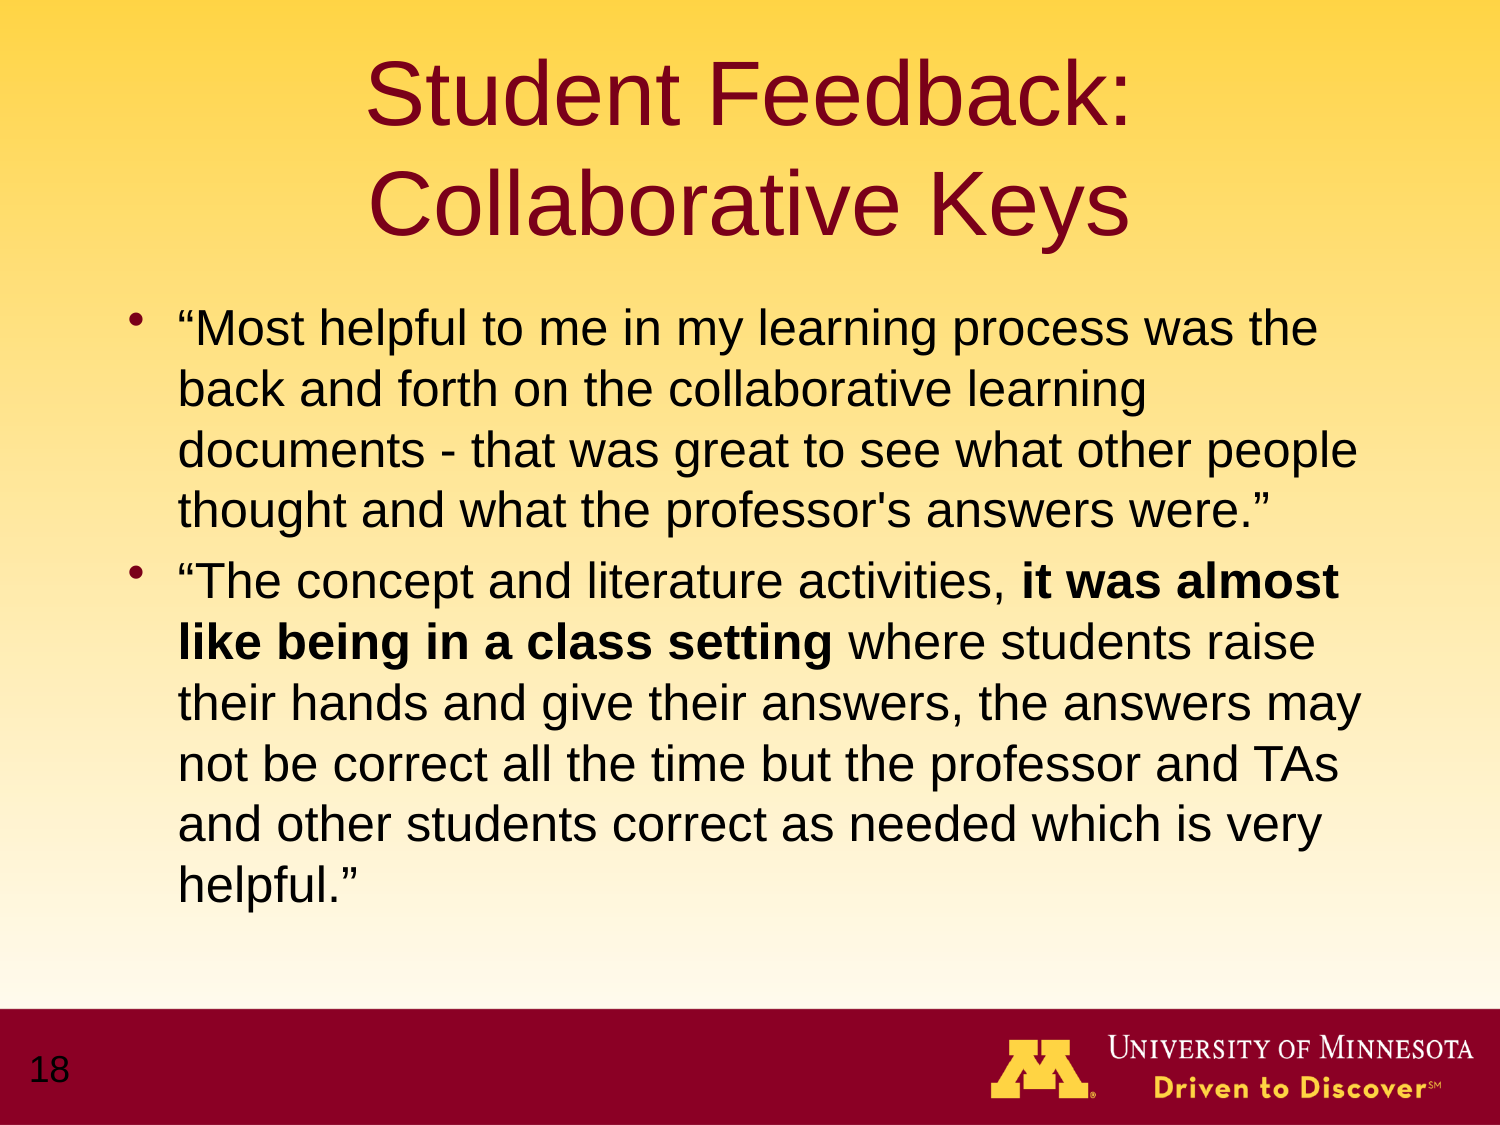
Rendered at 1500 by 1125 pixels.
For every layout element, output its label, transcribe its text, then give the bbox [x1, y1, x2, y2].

list “Most helpful to me in my learning process was the back and forth on the collaborative learning documents - that was great to see what other people thought and what the professor's answers were.” “The concept and literature activities, it was almost like being in a class setting where students raise their hands and give their answers, the answers may not be correct all the time but the professor and TAs and other students correct as needed which is very helpful.” [112, 287, 1388, 988]
title Student Feedback: Collaborative Keys [112, 50, 1388, 238]
picture [0, 0, 1500, 1125]
